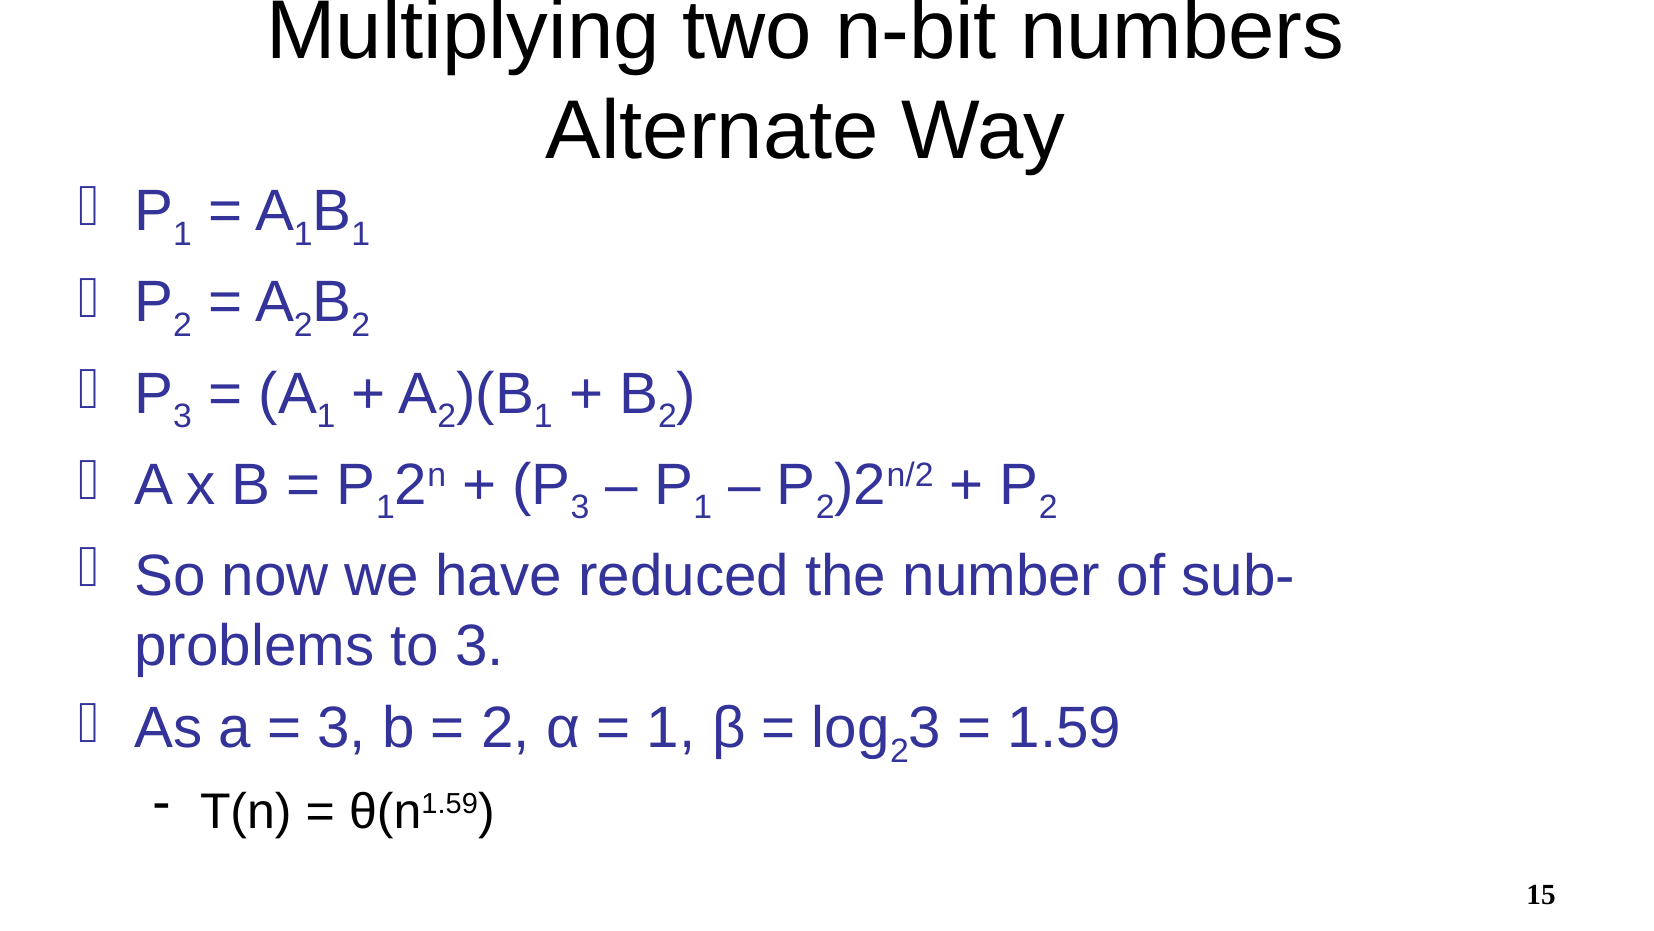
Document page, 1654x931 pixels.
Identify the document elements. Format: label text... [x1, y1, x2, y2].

text_box 15 [1185, 867, 1571, 912]
text_box P1 = A1B1 P2 = A2B2 P3 = (A1 + A2)(B1 + B2) A x B = P12n + (P3 – P1 – P2)2n/2 + P2 So now we have reduced the number of sub-problems to 3. As a = 3, b = 2, α = 1, β = log23 = 1.59 T(n) = θ(n1.59) [63, 164, 1552, 853]
text_box Multiplying two n-bit numbers Alternate Way [61, 13, 1550, 137]
